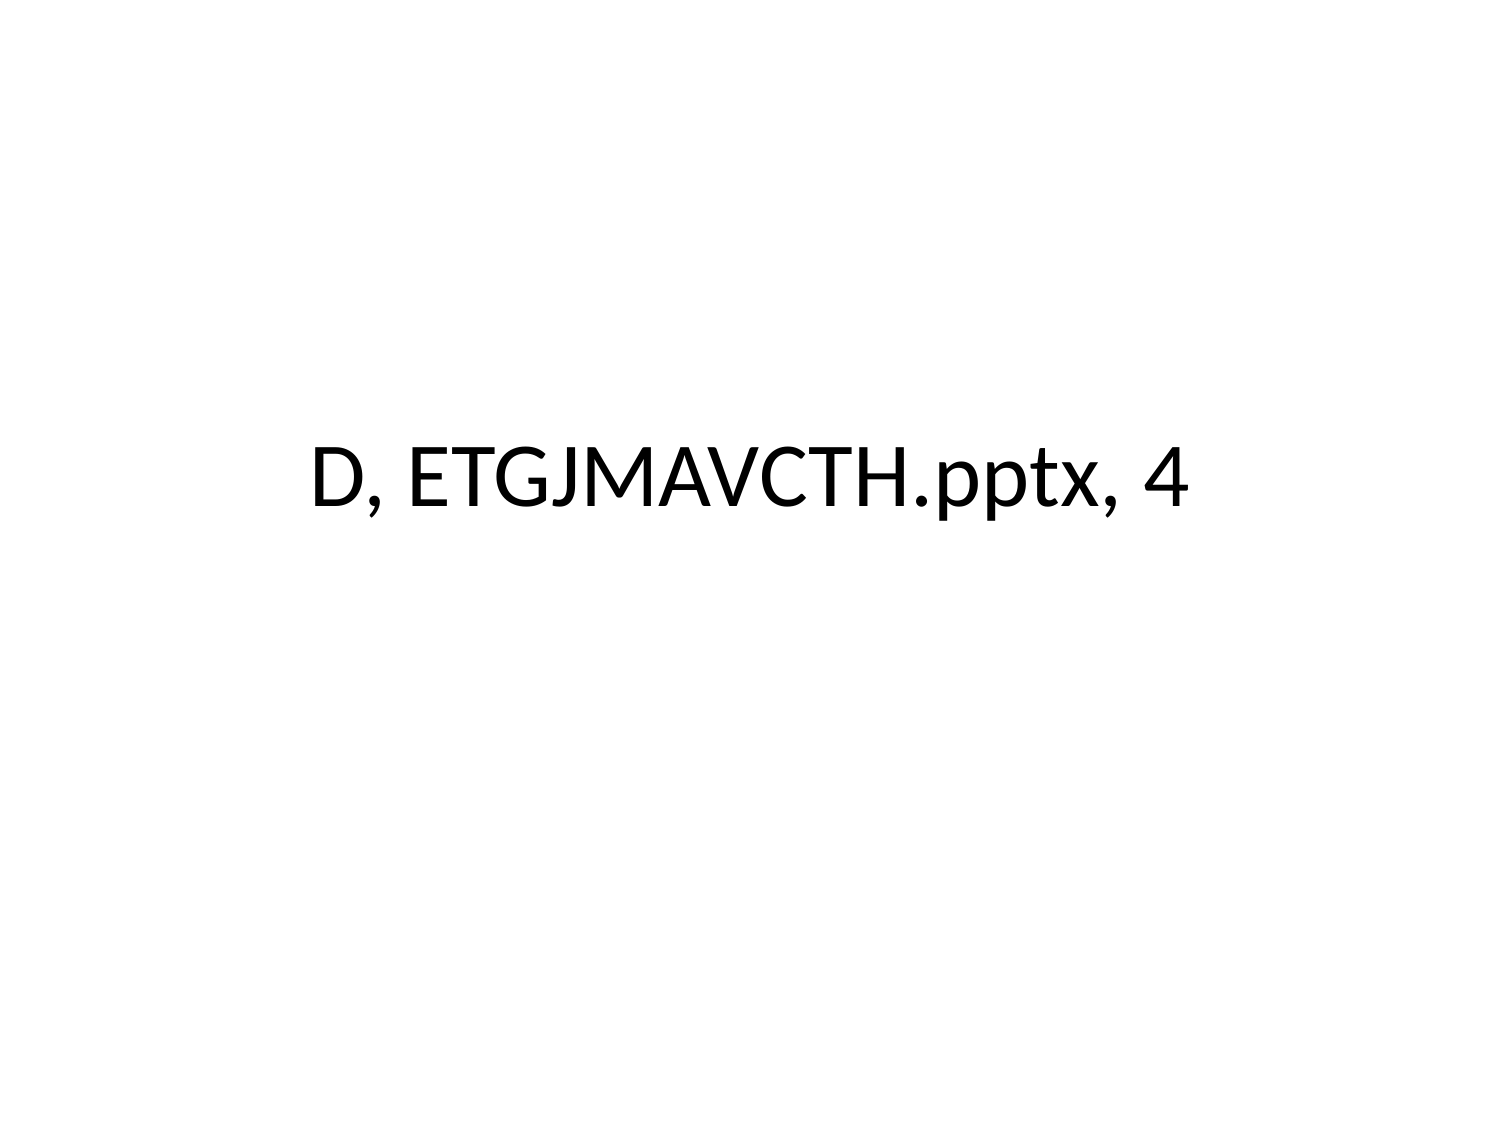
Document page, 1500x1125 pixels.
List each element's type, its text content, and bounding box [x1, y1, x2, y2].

title D, ETGJMAVCTH.pptx, 4 [112, 349, 1388, 591]
